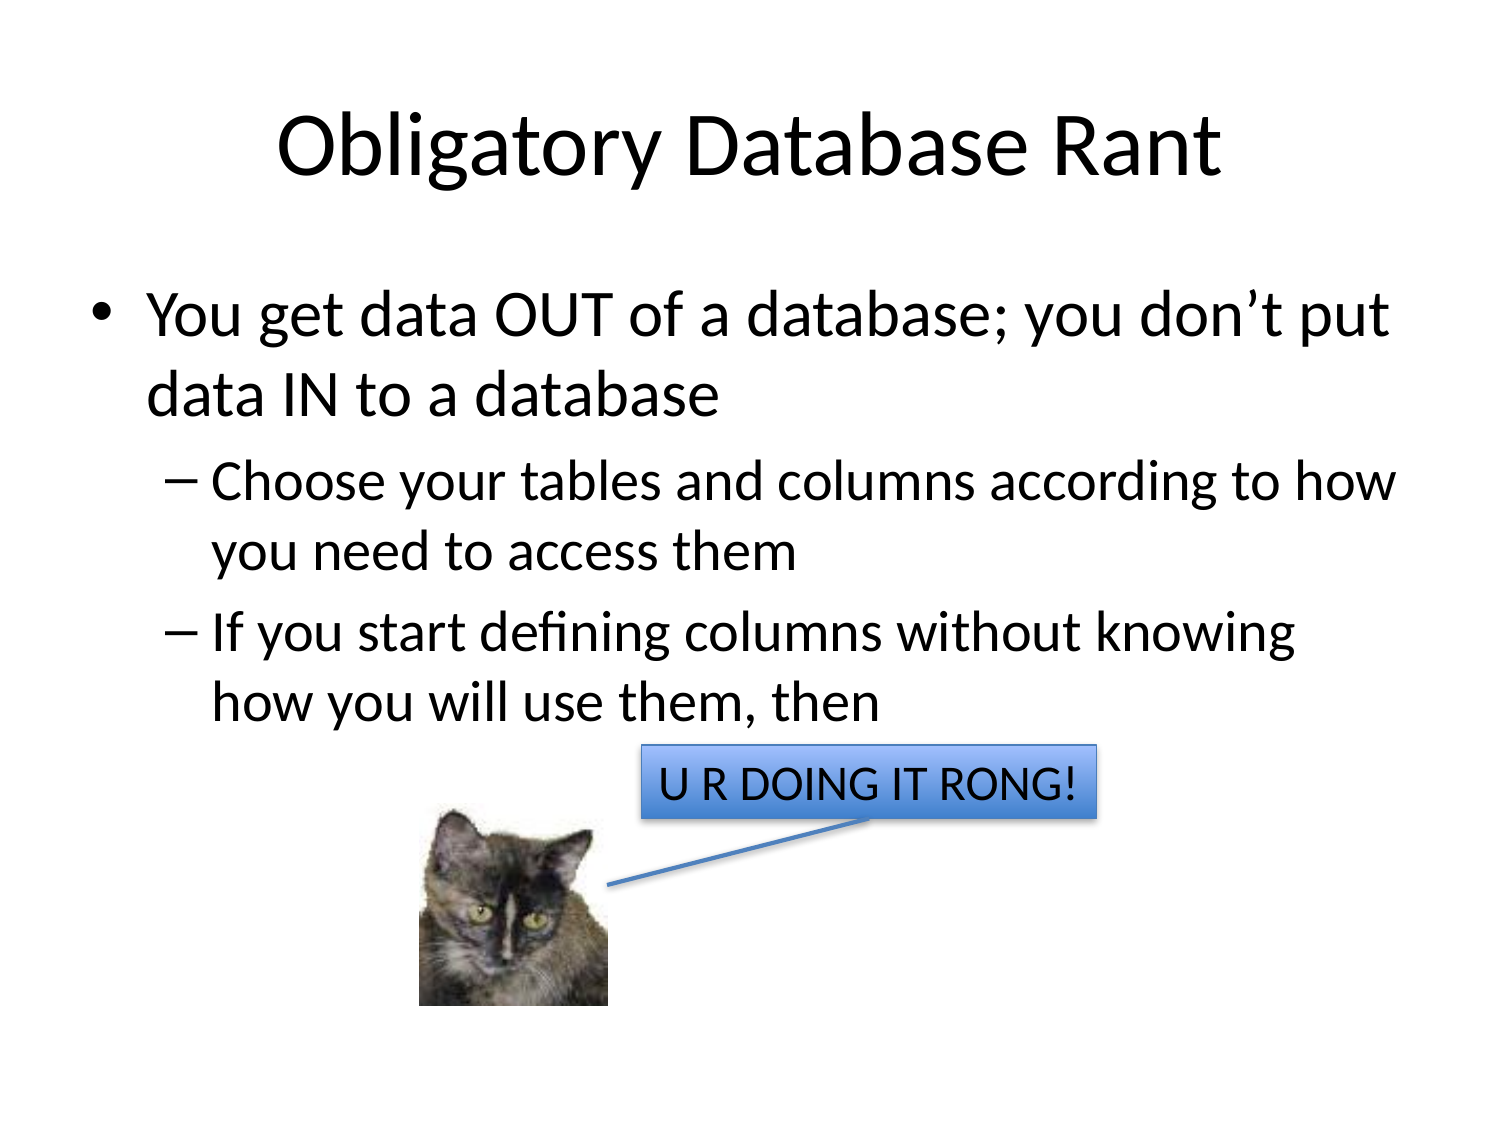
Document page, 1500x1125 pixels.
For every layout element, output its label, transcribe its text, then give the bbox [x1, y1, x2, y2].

title Obligatory Database Rant [75, 45, 1425, 233]
list You get data OUT of a database; you don’t put data IN to a database Choose your tables and columns according to how you need to access them If you start defining columns without knowing how you will use them, then [75, 262, 1425, 1005]
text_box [606, 818, 870, 886]
picture [419, 803, 608, 1006]
